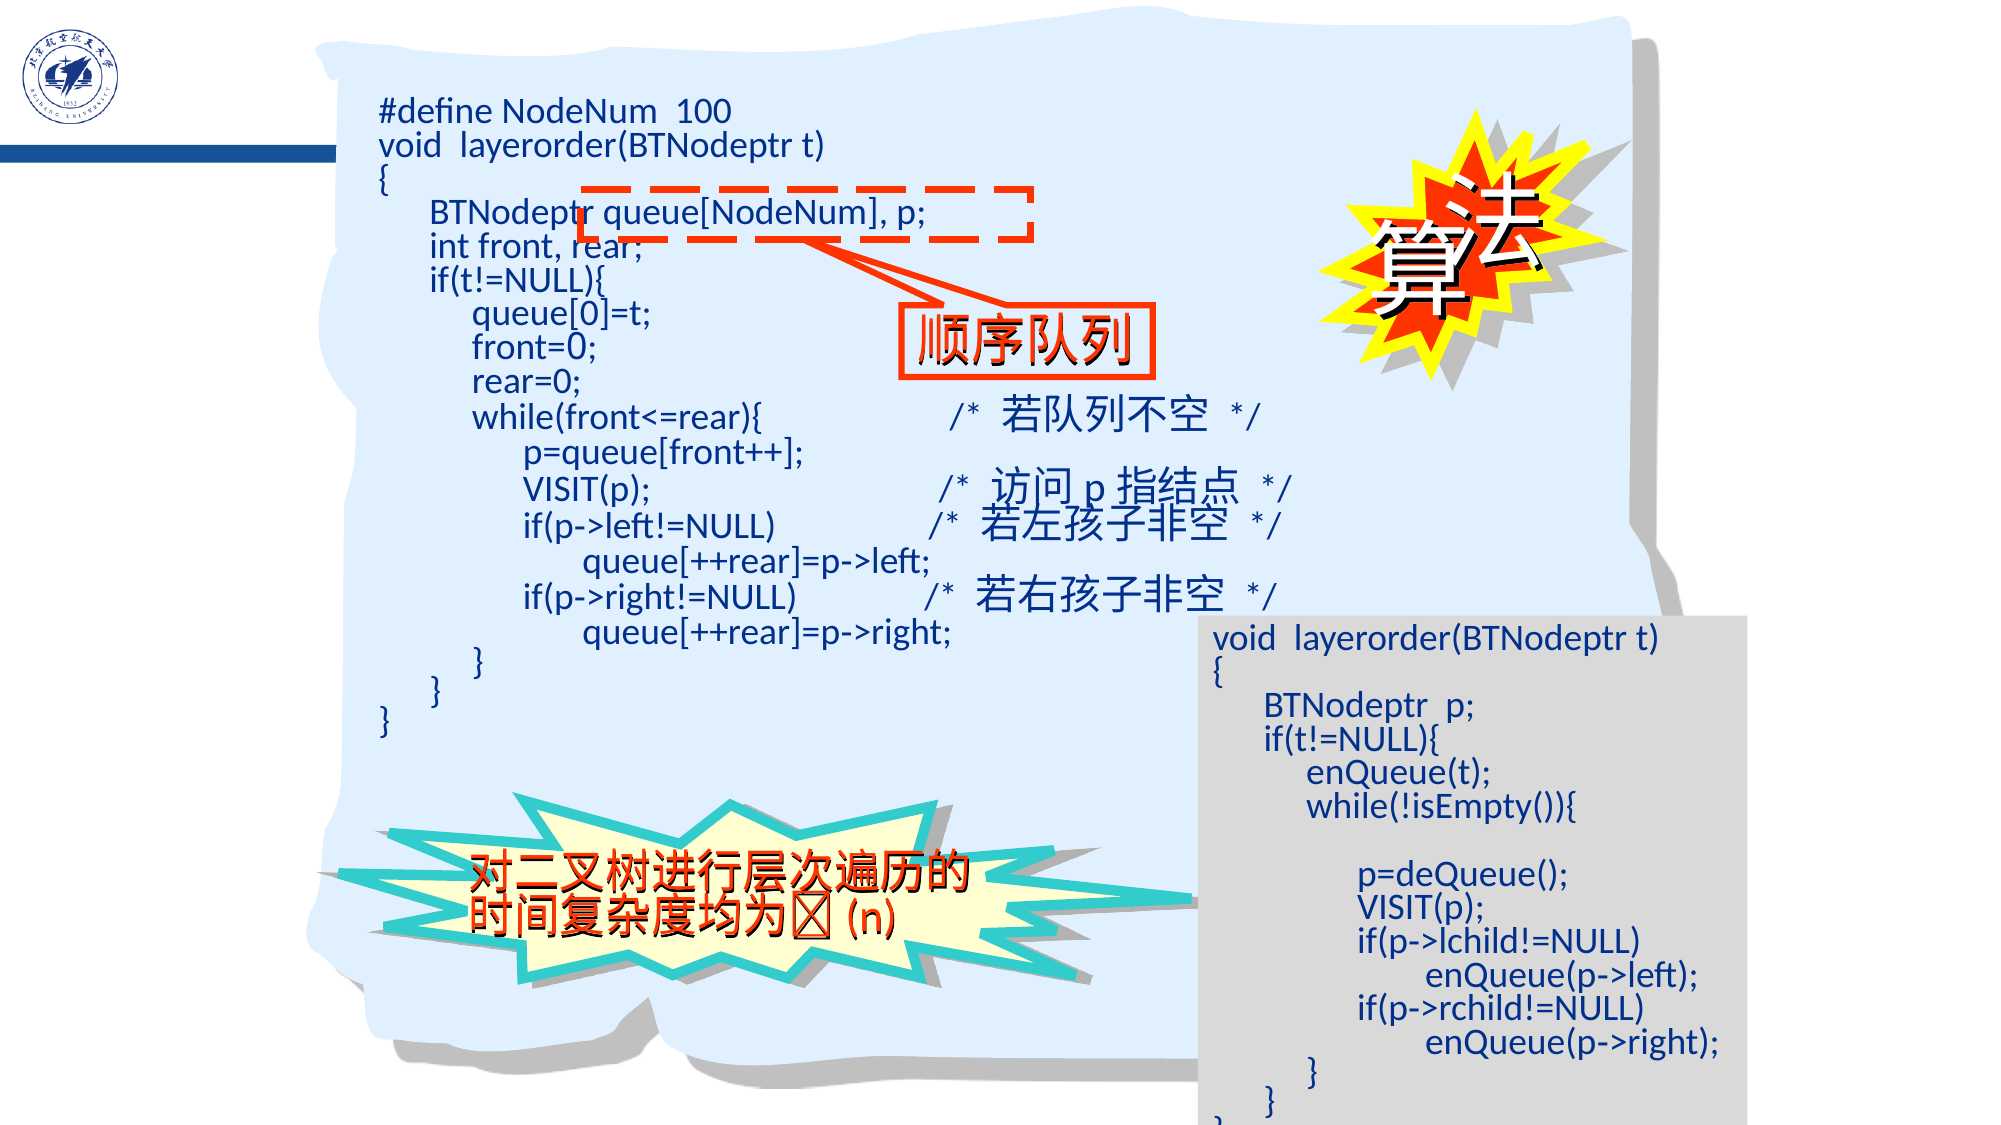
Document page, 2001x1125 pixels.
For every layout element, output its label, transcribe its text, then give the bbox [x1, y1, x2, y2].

text_box void layerorder(BTNodeptr t) { BTNodeptr p; if(t!=NULL){ enQueue(t); while(!isEmpty()){ p=deQueue(); VISIT(p); if(p->lchild!=NULL) enQueue(p->left); if(p->rchild!=NULL) enQueue(p->right); } } } [1197, 615, 1748, 1125]
picture [16, 23, 124, 130]
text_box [338, 790, 1190, 1003]
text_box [1316, 137, 1615, 344]
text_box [303, 0, 1716, 1084]
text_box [580, 189, 1246, 378]
